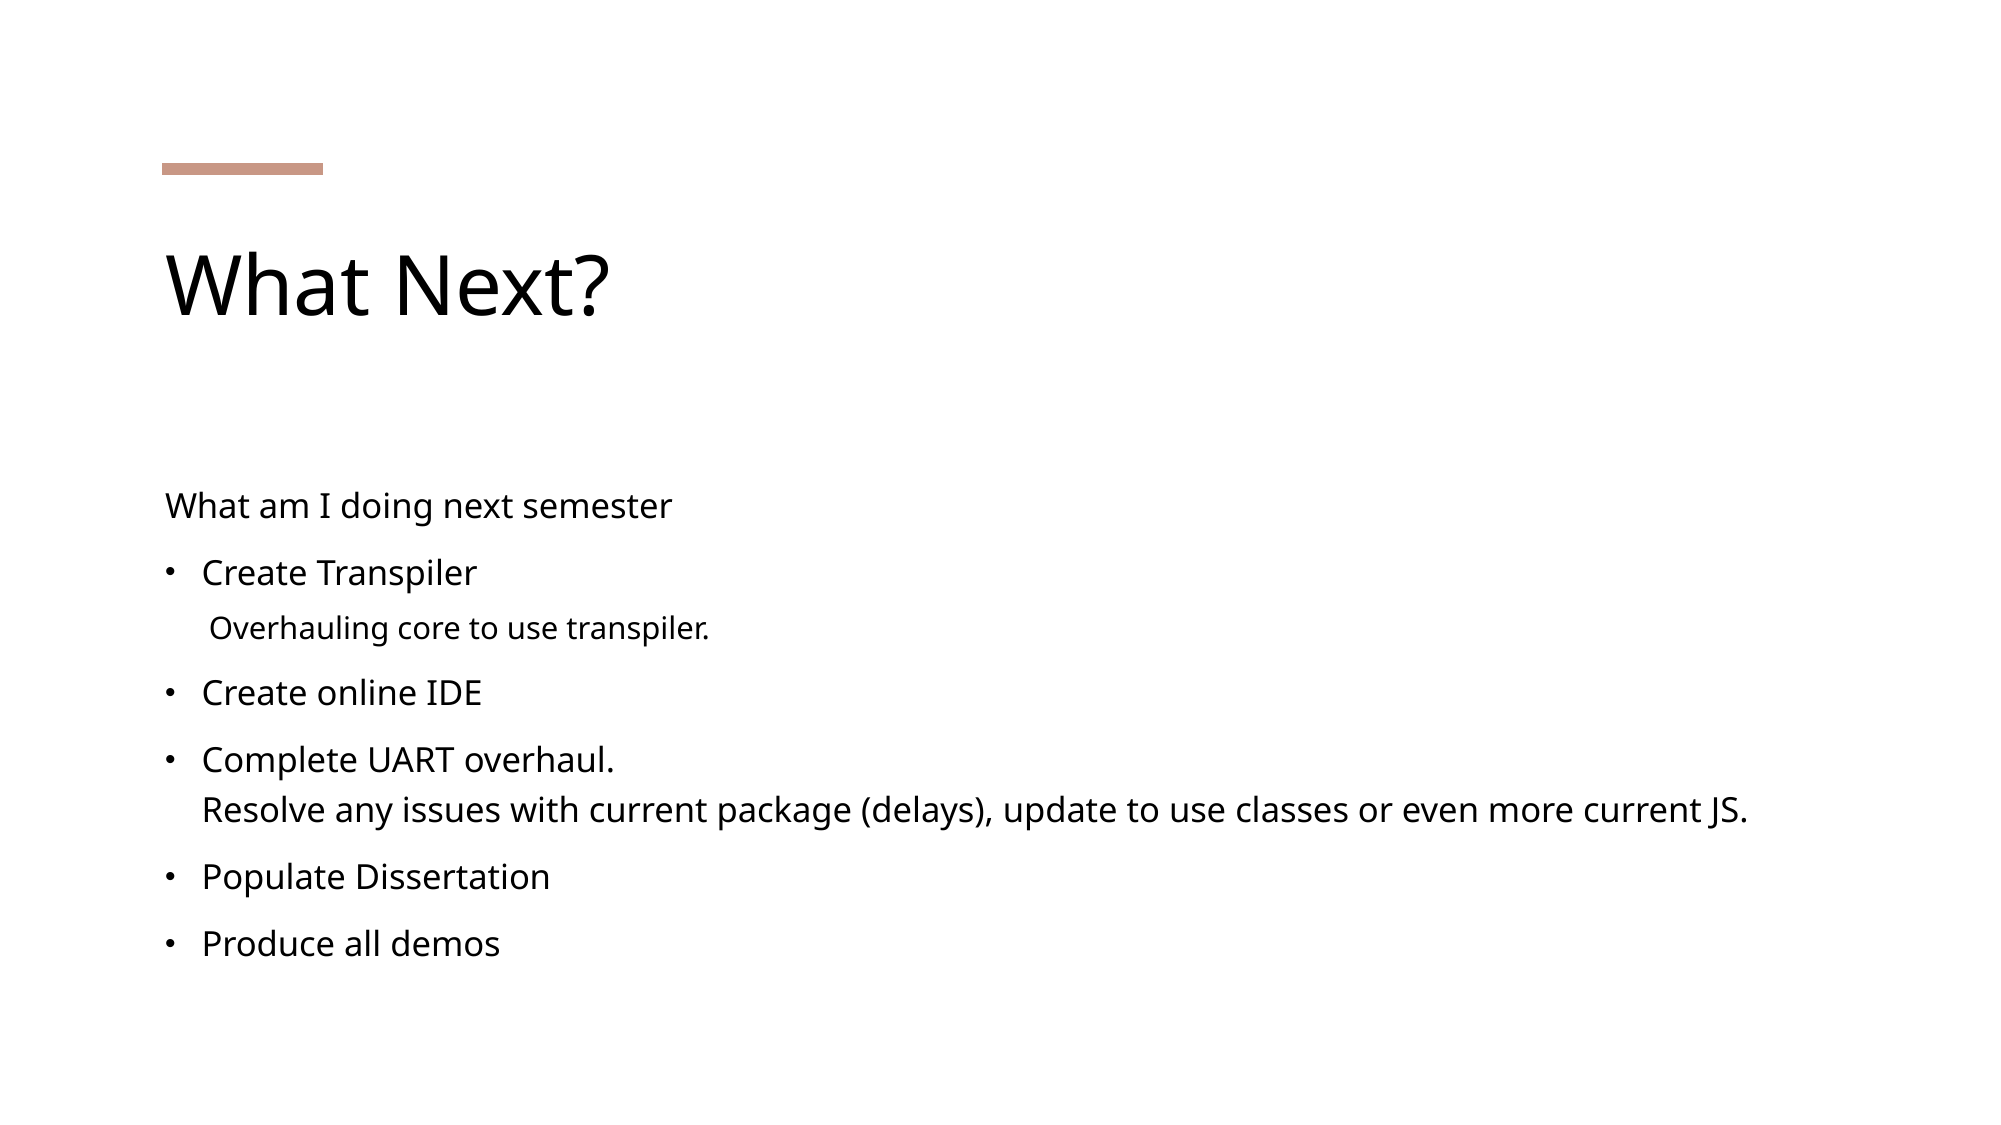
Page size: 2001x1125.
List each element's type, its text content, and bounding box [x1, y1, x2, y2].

list What am I doing next semester Create Transpiler Overhauling core to use transpiler. Create online IDE Complete UART overhaul. Resolve any issues with current package (delays), update to use classes or even more current JS. Populate Dissertation Produce all demos [150, 468, 1850, 975]
title What Next? [150, 224, 1850, 441]
